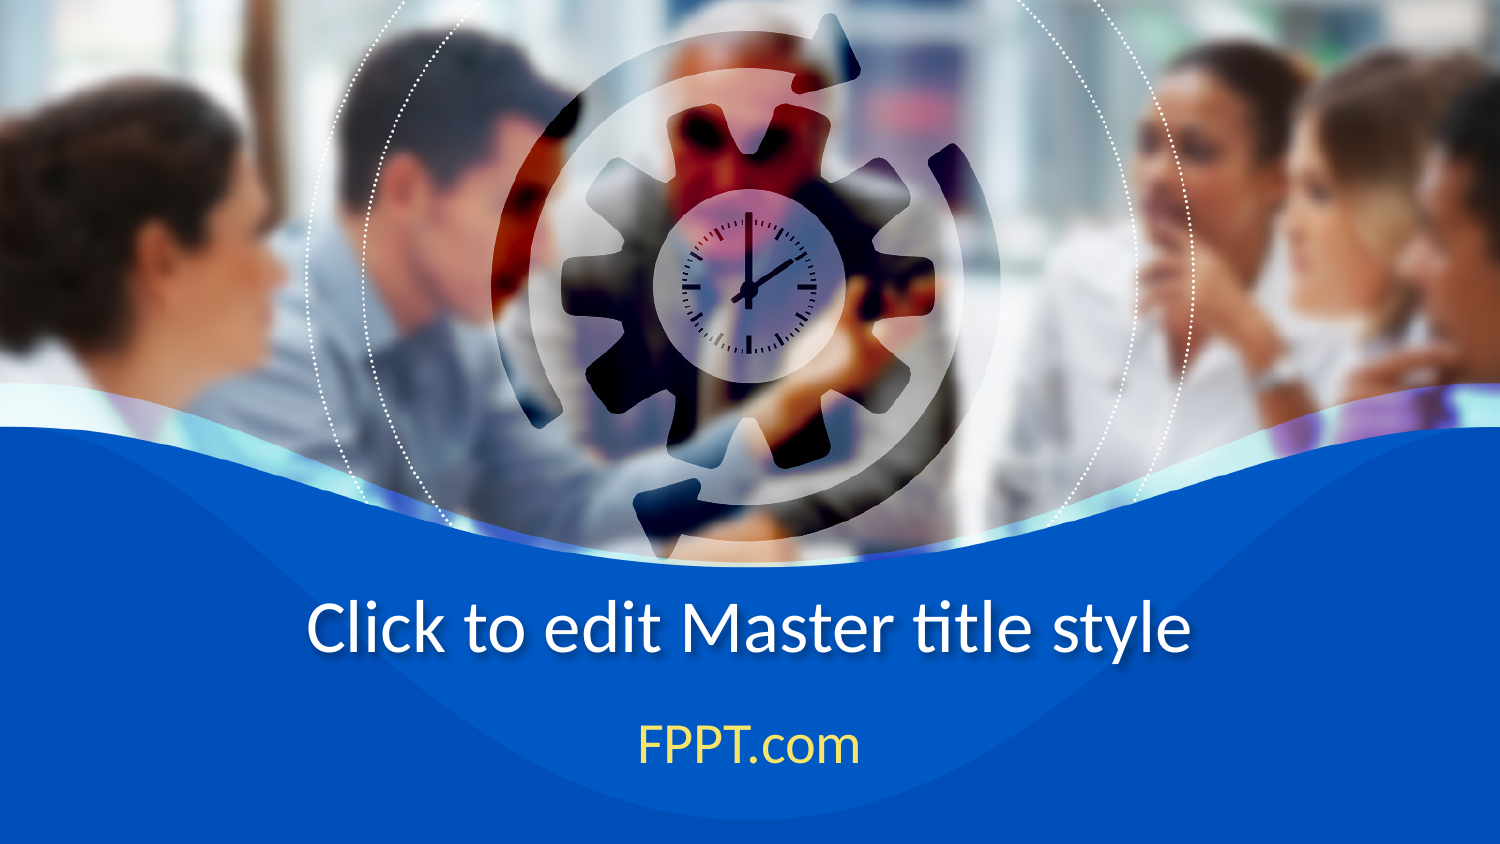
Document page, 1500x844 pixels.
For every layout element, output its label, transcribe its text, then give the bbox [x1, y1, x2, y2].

subtitle FPPT.com [123, 697, 1377, 823]
picture [0, 0, 1500, 844]
title Click to edit Master title style [123, 547, 1377, 697]
